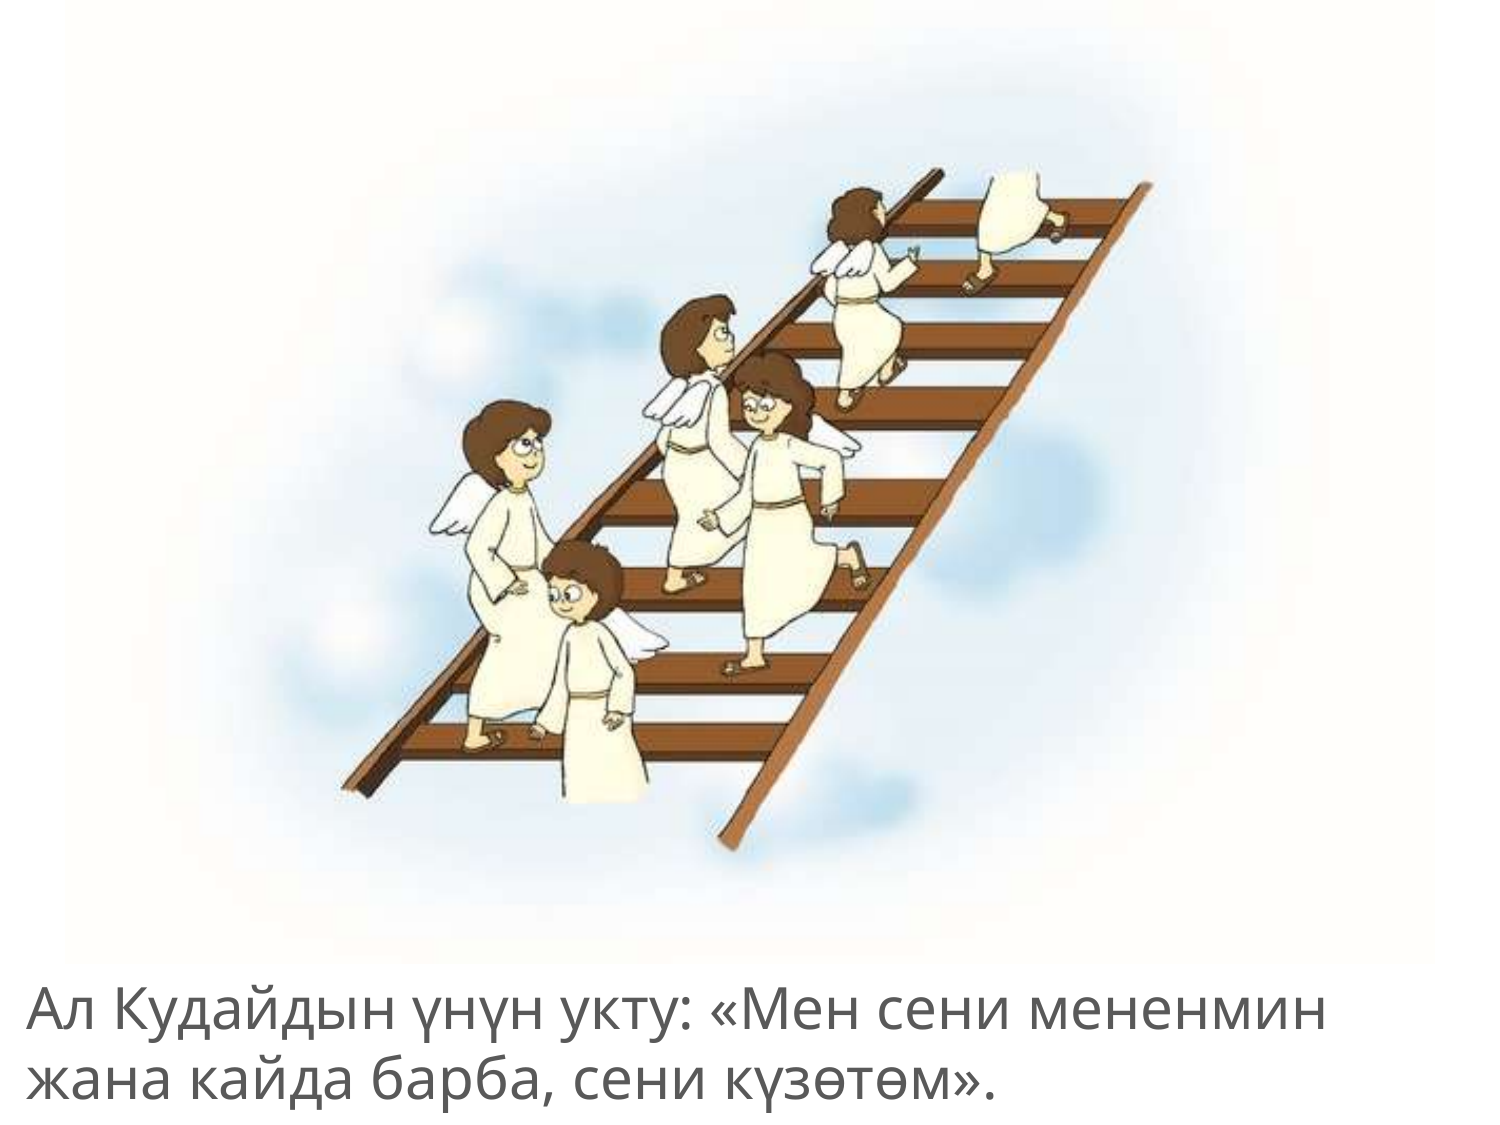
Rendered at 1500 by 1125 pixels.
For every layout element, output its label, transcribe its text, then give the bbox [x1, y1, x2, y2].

text_box Ал Кудайдын үнүн укту: «Мен сени мененмин жана кайда барба, сени күзөтөм». [11, 964, 1498, 1119]
picture [64, 0, 1436, 965]
